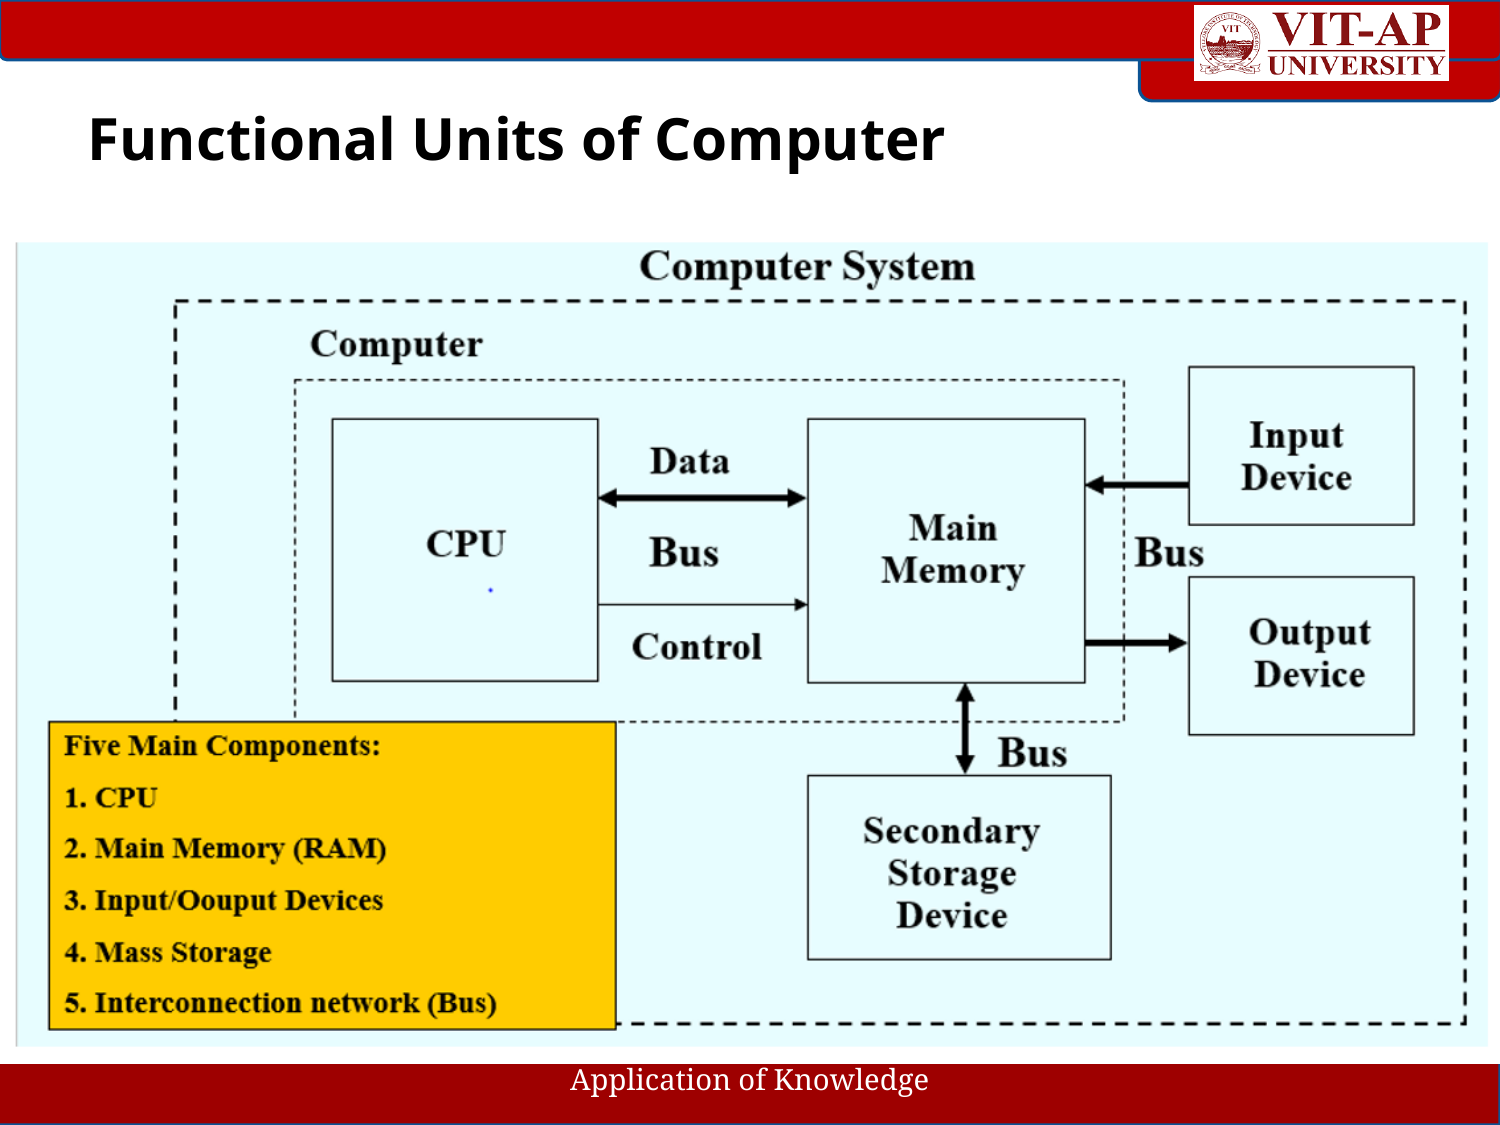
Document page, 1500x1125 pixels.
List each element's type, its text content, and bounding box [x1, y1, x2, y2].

title Functional Units of Computer [72, 87, 1428, 173]
picture [0, 223, 1500, 1064]
picture [1194, 5, 1449, 81]
